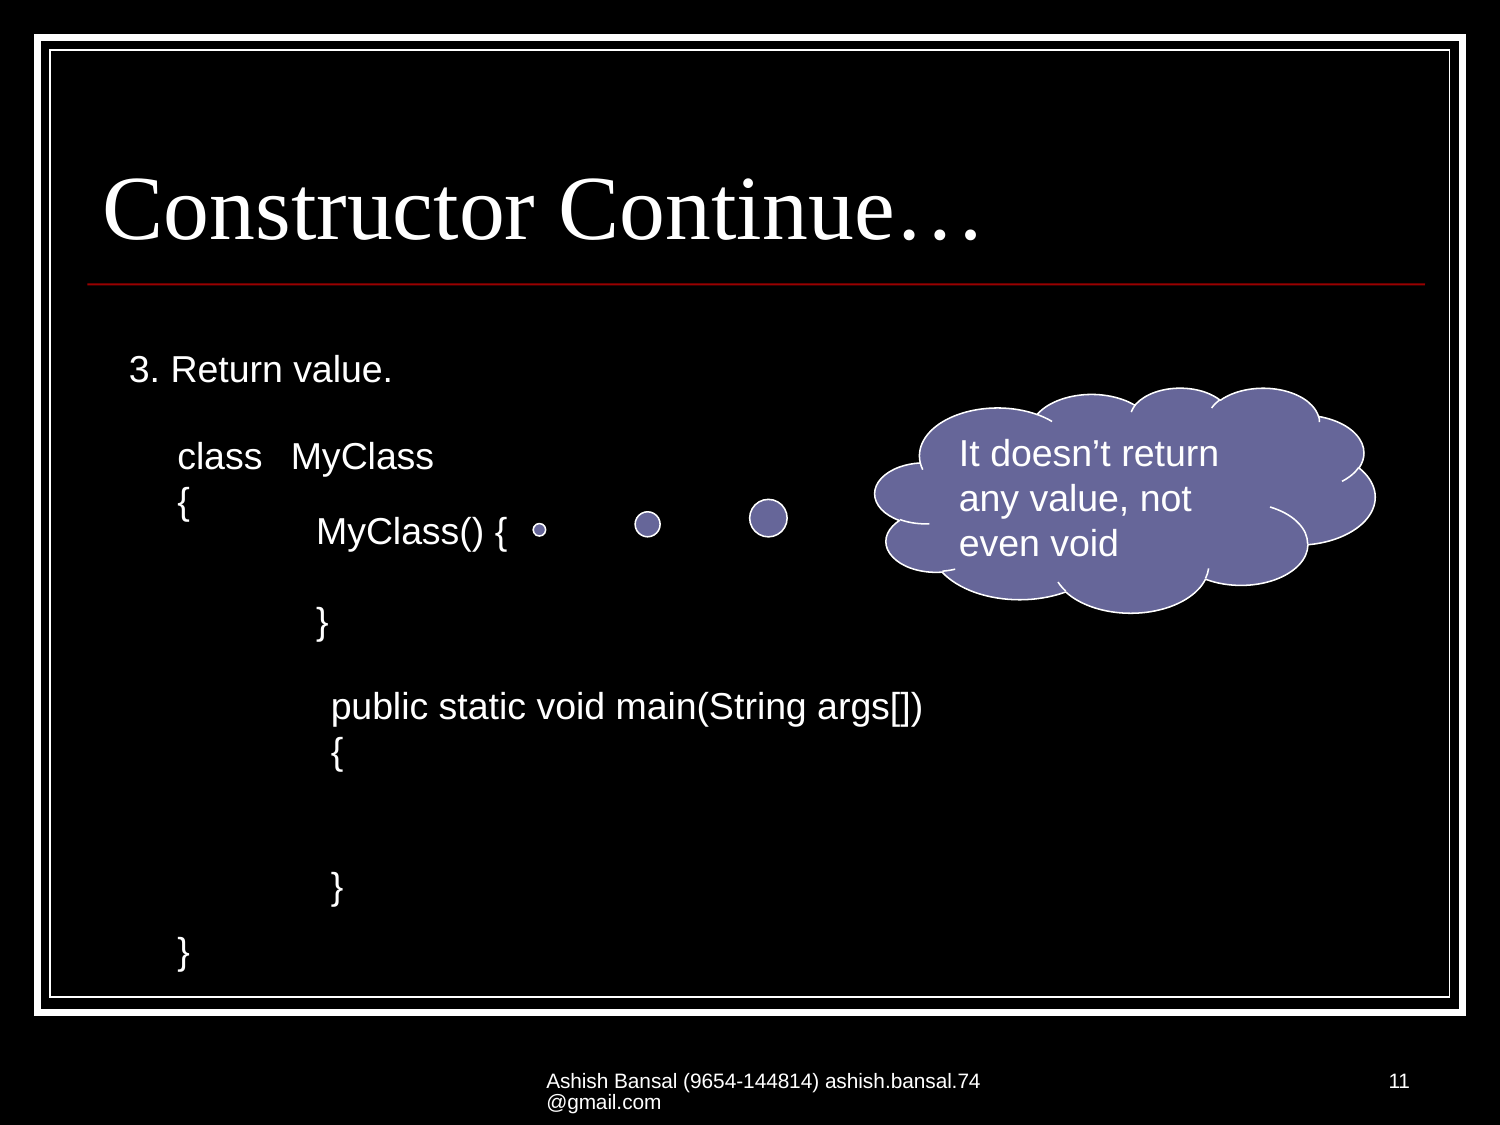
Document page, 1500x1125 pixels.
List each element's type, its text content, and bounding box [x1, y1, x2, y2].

text_box MyClass() { } [301, 499, 523, 650]
text_box MyClass [276, 424, 450, 485]
title Constructor Continue… [87, 77, 1426, 266]
slide_number 11 [1112, 1024, 1426, 1101]
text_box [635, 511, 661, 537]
footer Ashish Bansal (9654-144814) ashish.bansal.74@gmail.com [530, 1024, 1007, 1101]
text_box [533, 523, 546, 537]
text_box public static void main(String args[]) { } [316, 674, 939, 915]
text_box It doesn’t return any value, not even void [874, 388, 1376, 614]
text_box class { } [162, 424, 446, 980]
text_box It doesn’t return any value, not even void [749, 499, 788, 537]
text_box 3. Return value. [114, 337, 409, 398]
